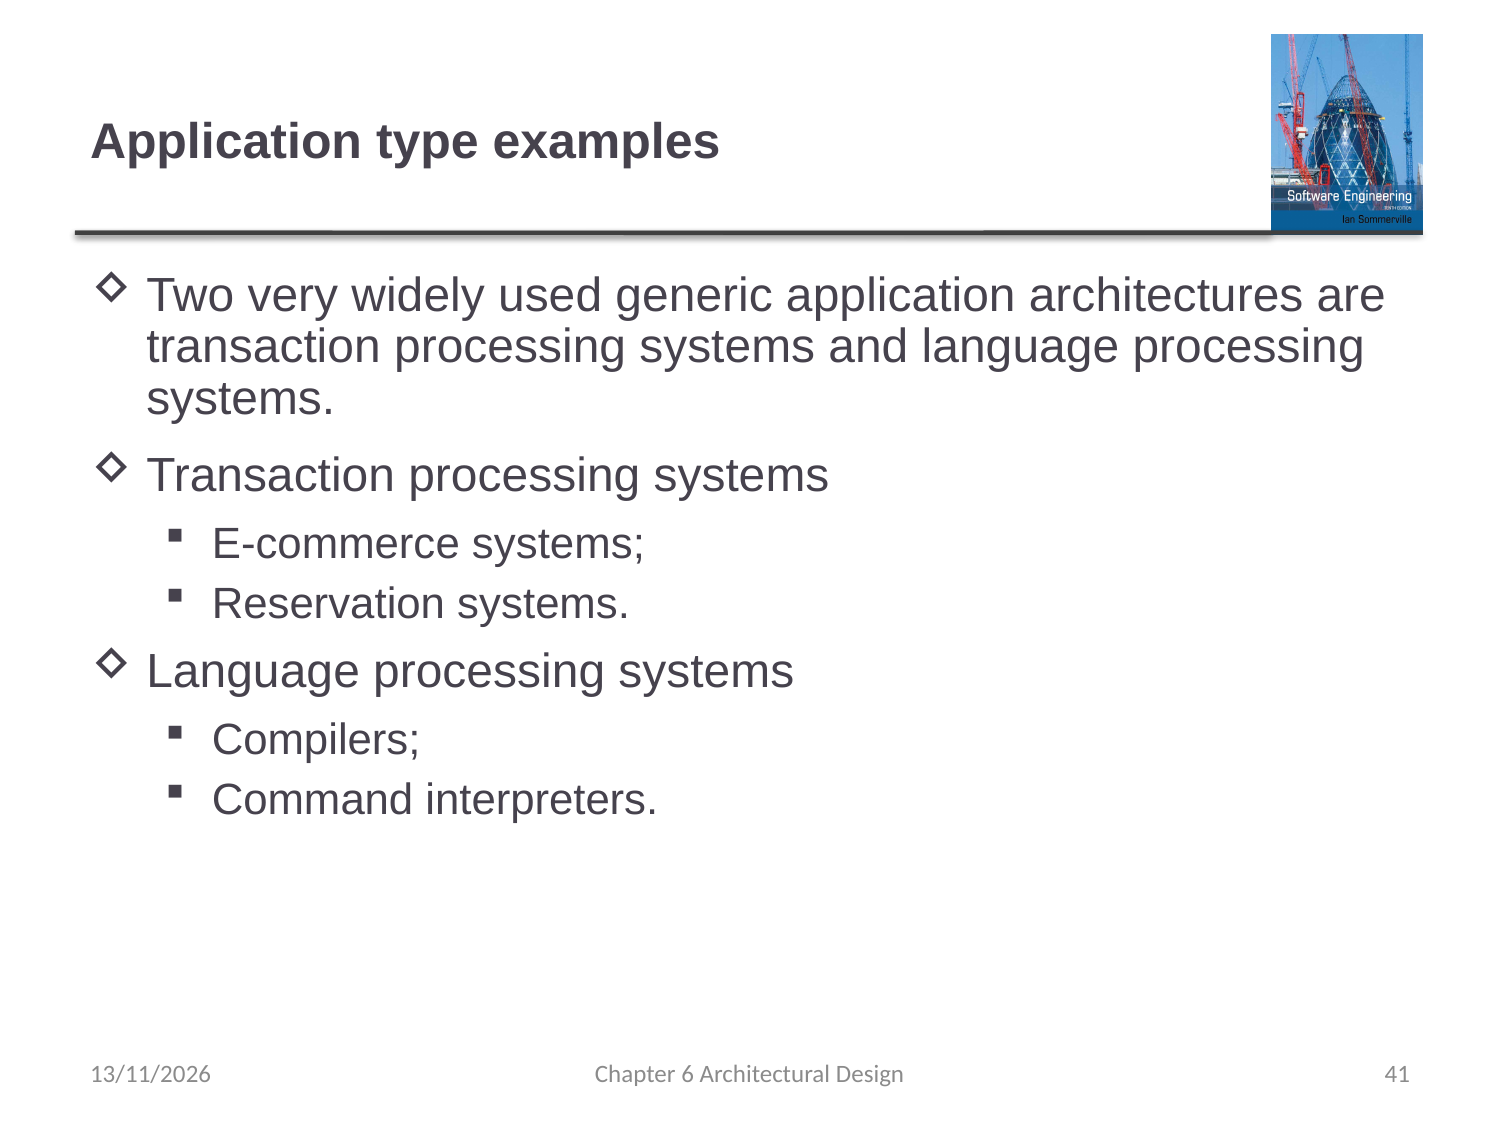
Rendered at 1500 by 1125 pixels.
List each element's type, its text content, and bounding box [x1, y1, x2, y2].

slide_number 41 [1074, 1042, 1425, 1103]
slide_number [75, 1042, 425, 1103]
list Two very widely used generic application architectures are transaction processing systems and language processing systems. Transaction processing systems E-commerce systems; Reservation systems. Language processing systems Compilers; Command interpreters. [75, 262, 1425, 1005]
footer Chapter 6 Architectural Design [512, 1042, 988, 1103]
title Application type examples [74, 44, 1272, 233]
picture [1271, 34, 1423, 230]
